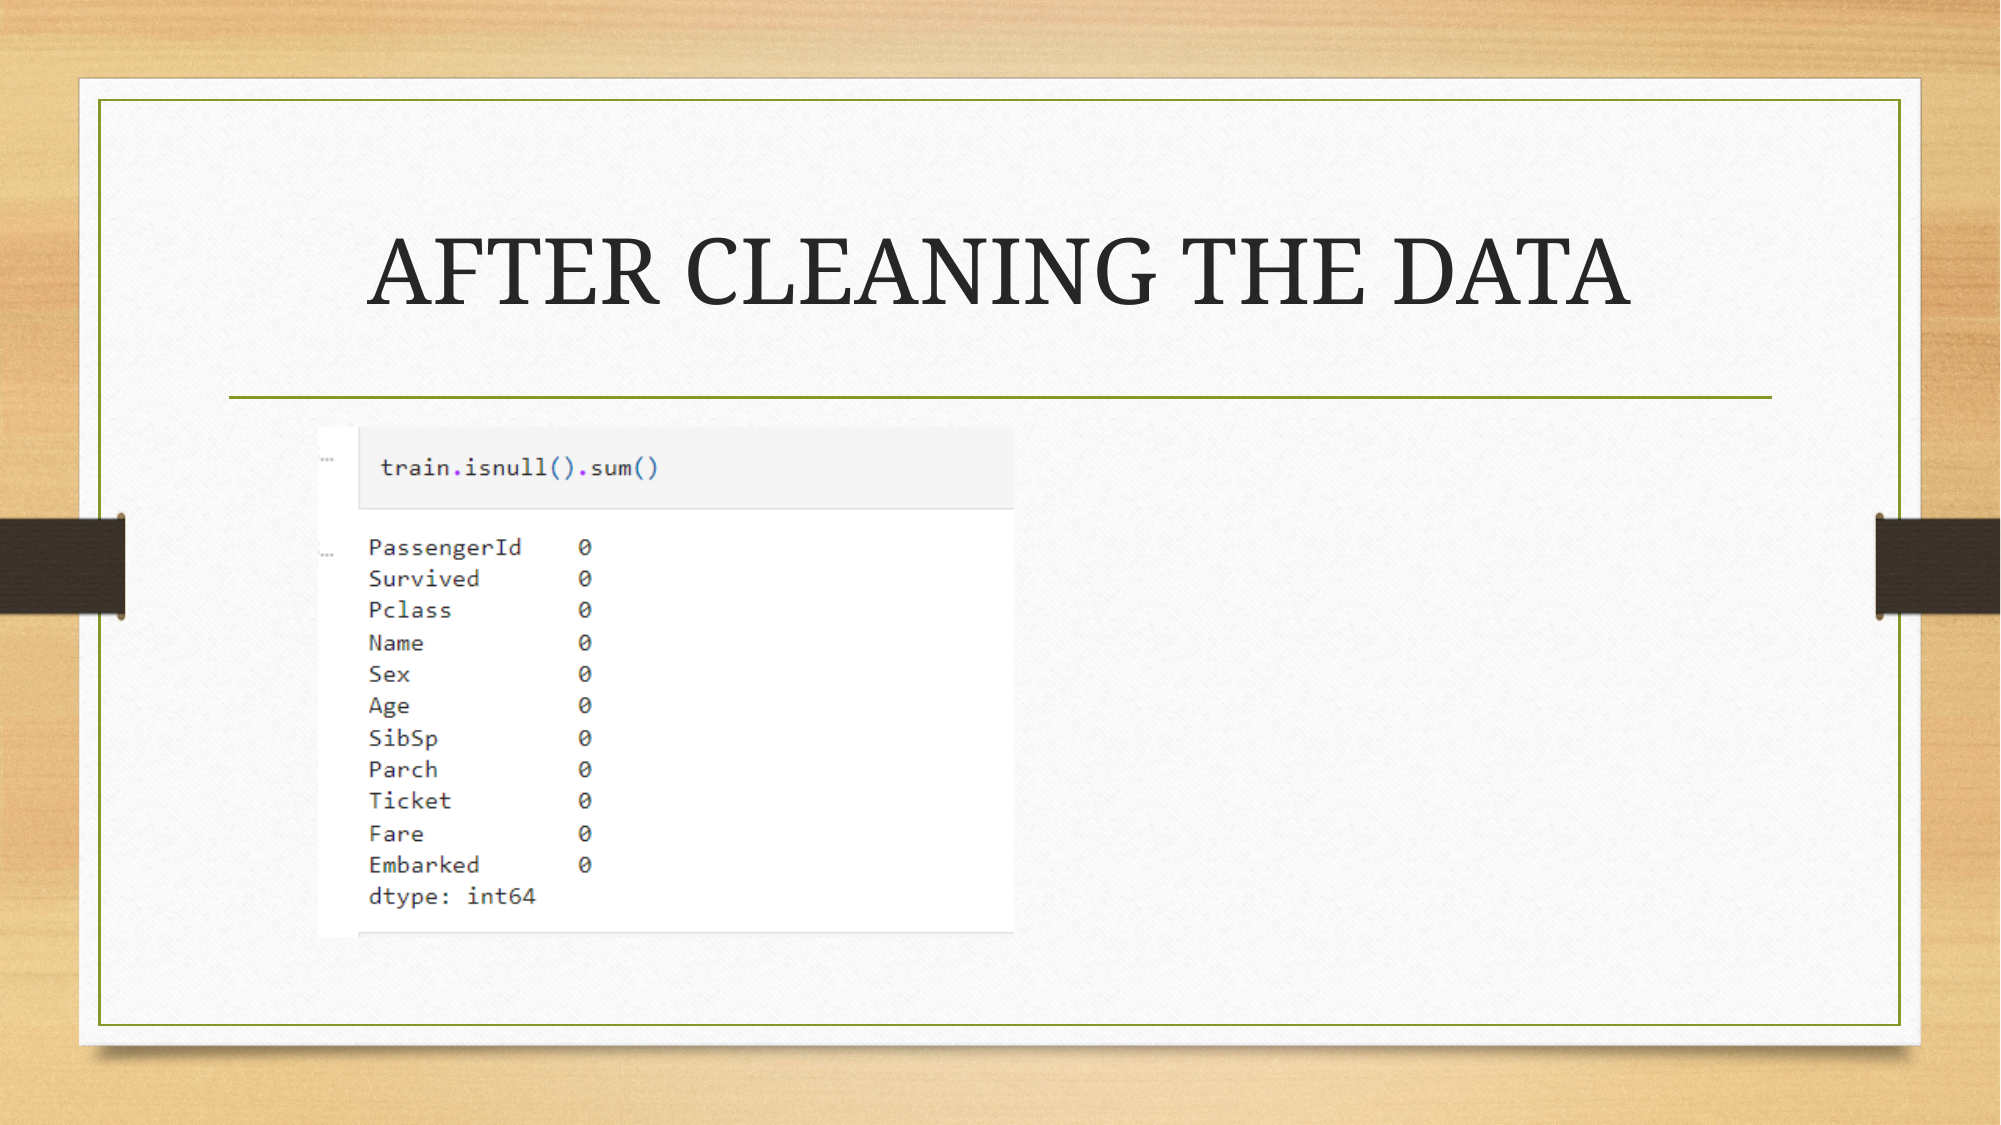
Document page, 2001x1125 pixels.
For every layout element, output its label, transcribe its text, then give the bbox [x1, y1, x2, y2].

picture [0, 0, 2001, 1125]
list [317, 426, 1014, 937]
title AFTER CLEANING THE DATA [212, 161, 1788, 375]
